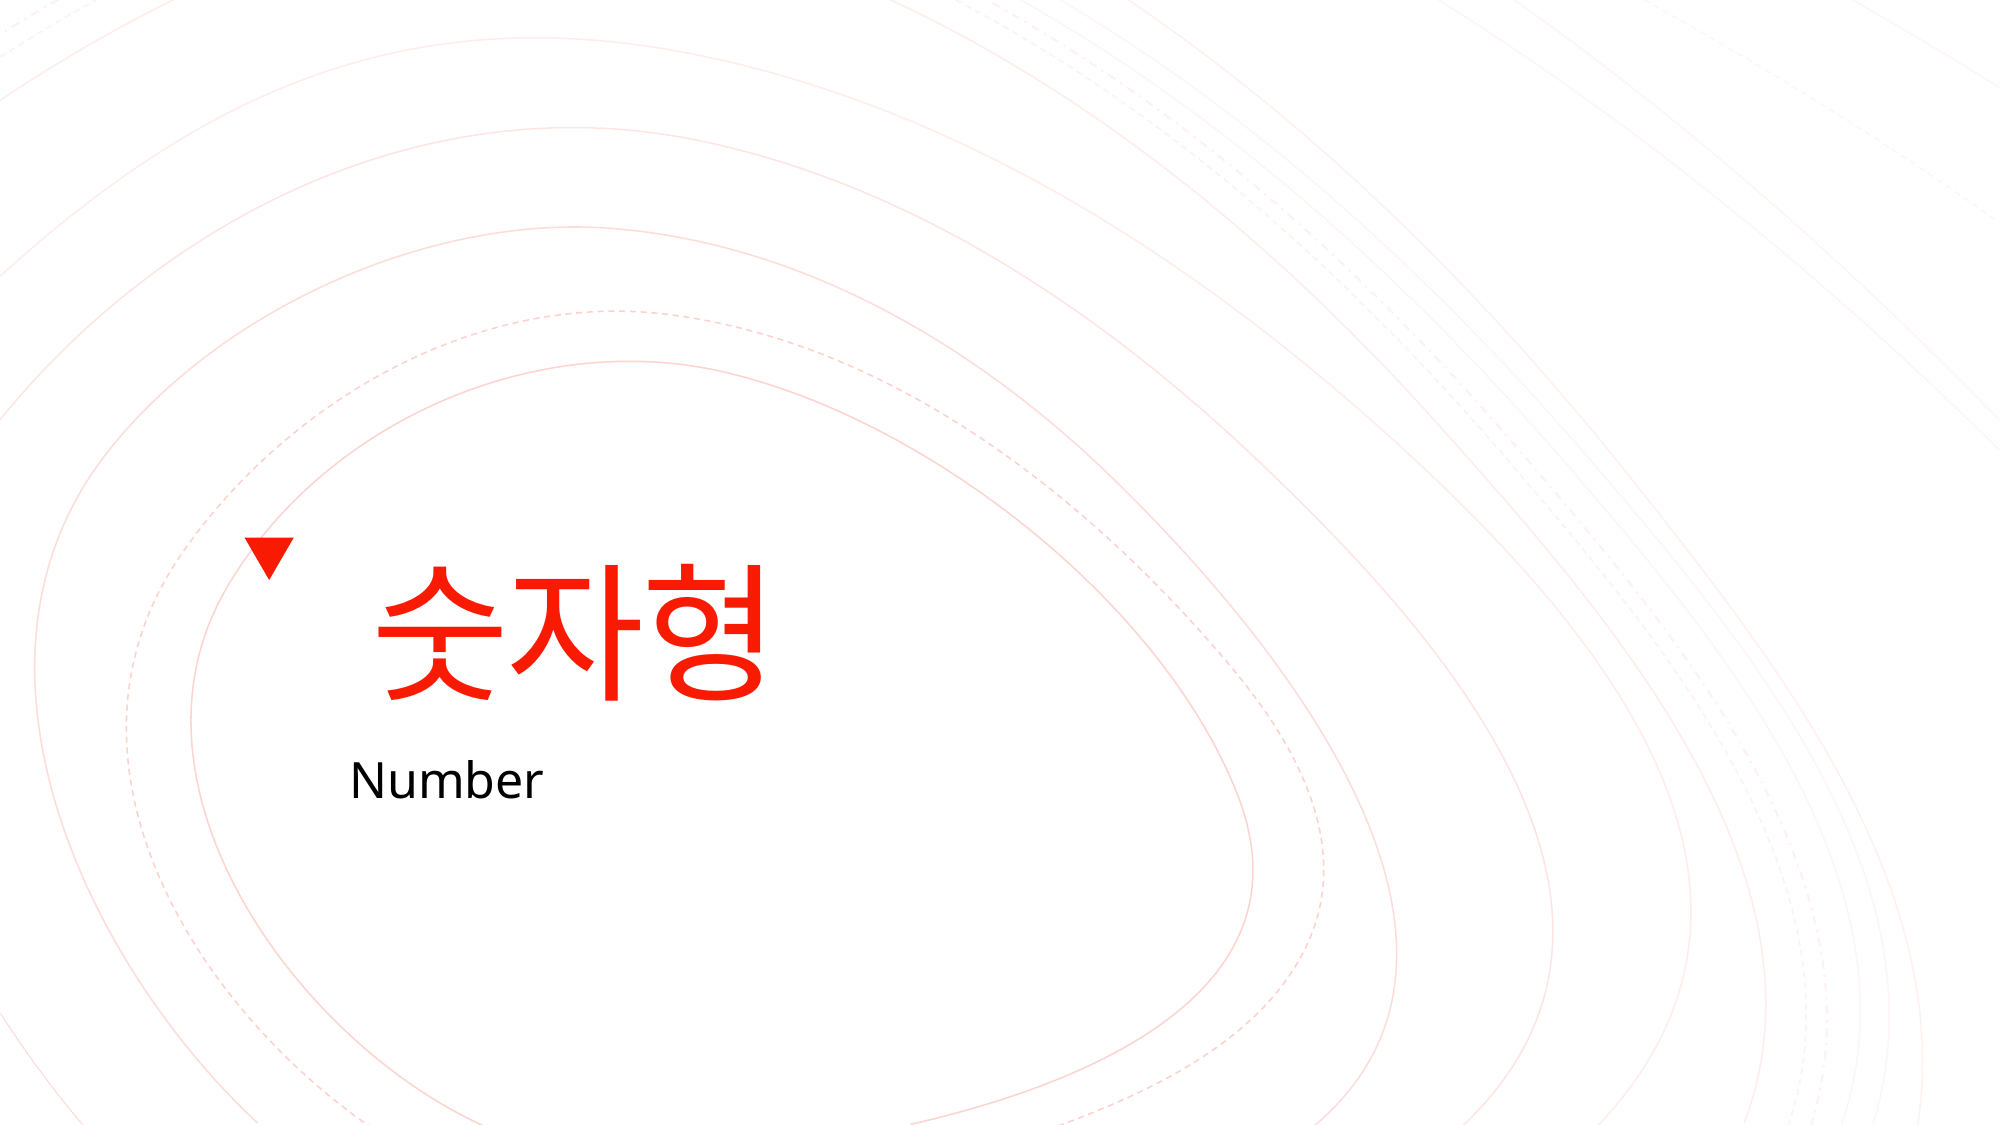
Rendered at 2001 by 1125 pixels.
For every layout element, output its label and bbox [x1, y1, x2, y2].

text_box [0, 0, 2000, 1125]
